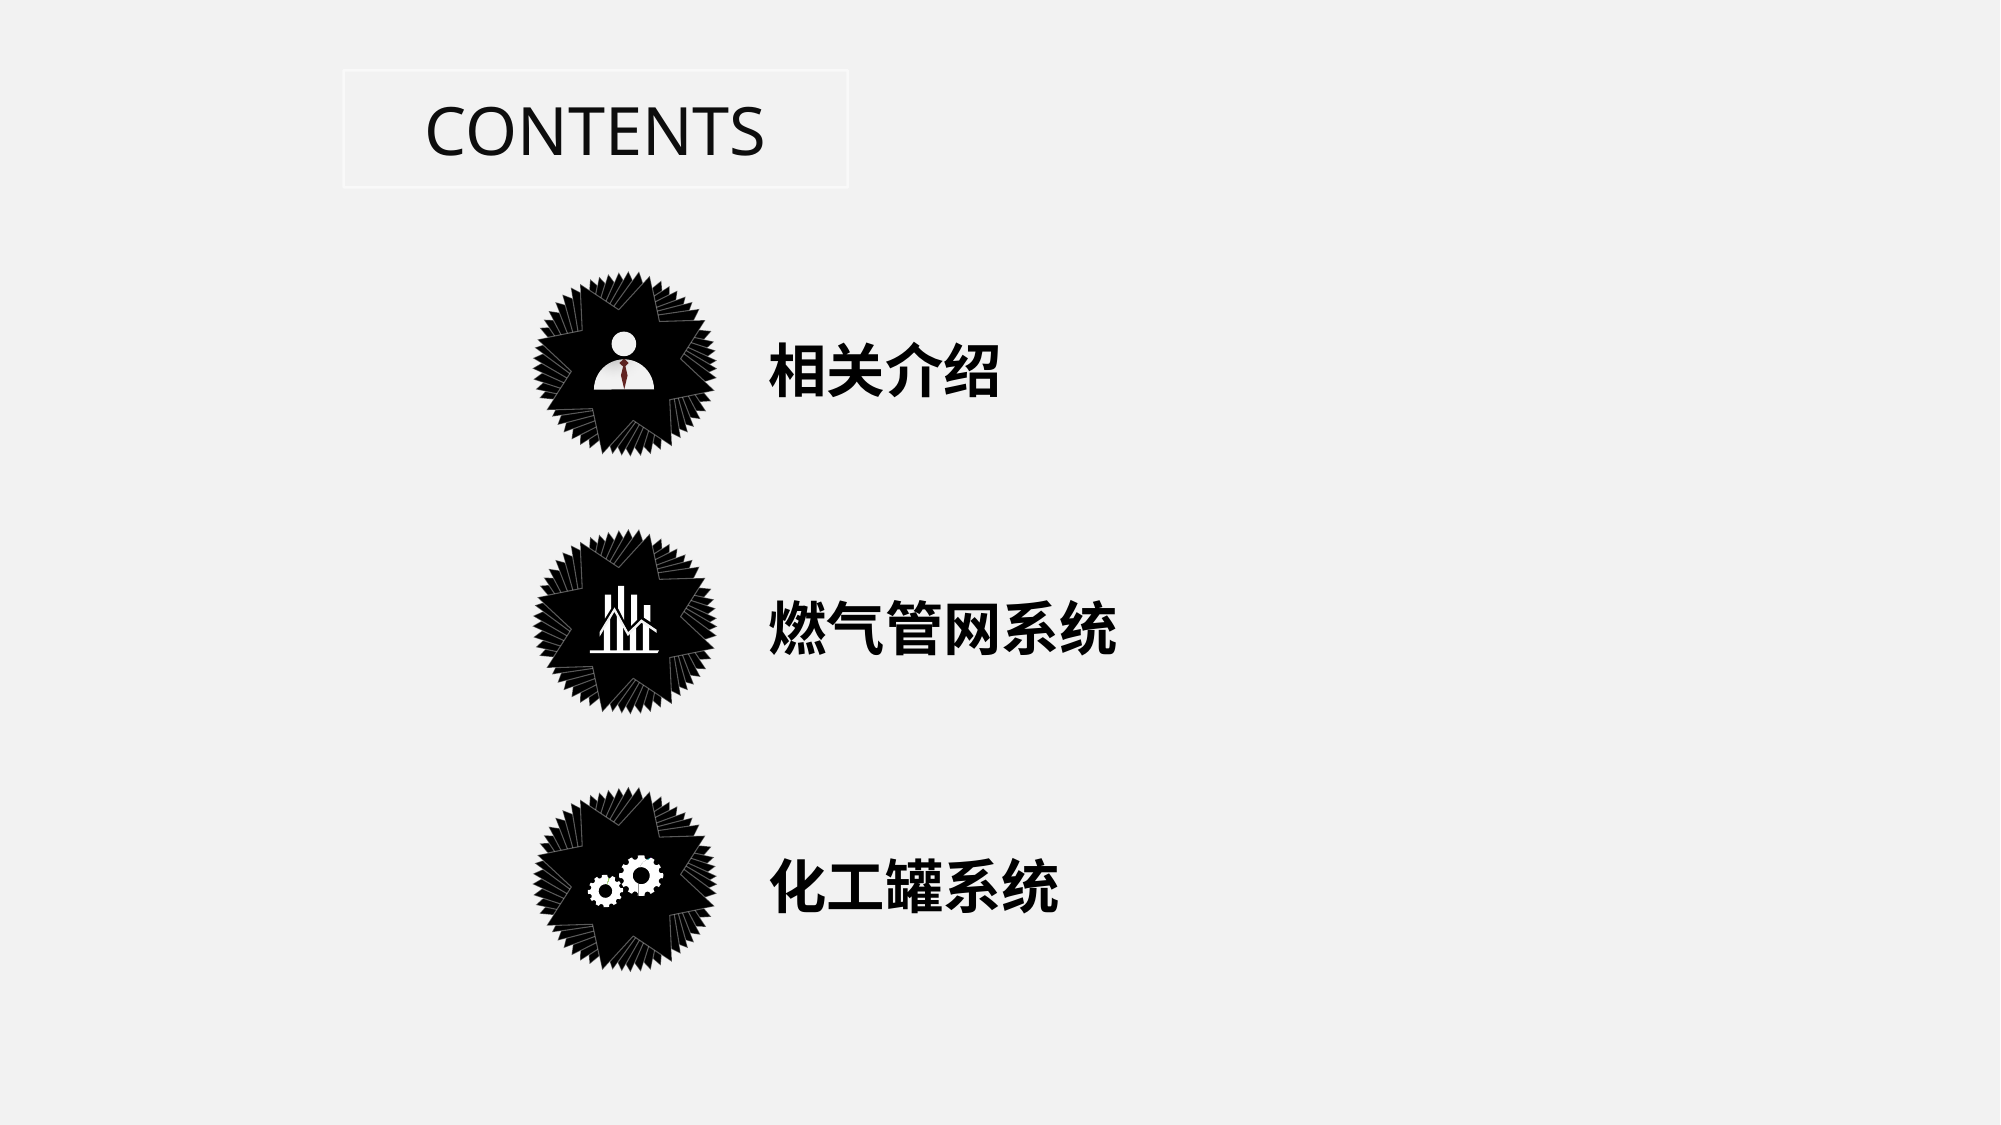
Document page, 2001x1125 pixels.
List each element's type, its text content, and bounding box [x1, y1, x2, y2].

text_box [530, 269, 719, 459]
text_box 化工罐系统 [752, 818, 1670, 951]
text_box CONTENTS [342, 68, 850, 189]
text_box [593, 331, 655, 420]
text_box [589, 585, 661, 654]
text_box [587, 855, 682, 934]
text_box 燃气管网系统 [752, 560, 1670, 693]
text_box 相关介绍 [752, 303, 1670, 436]
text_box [530, 527, 719, 717]
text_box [530, 784, 719, 975]
